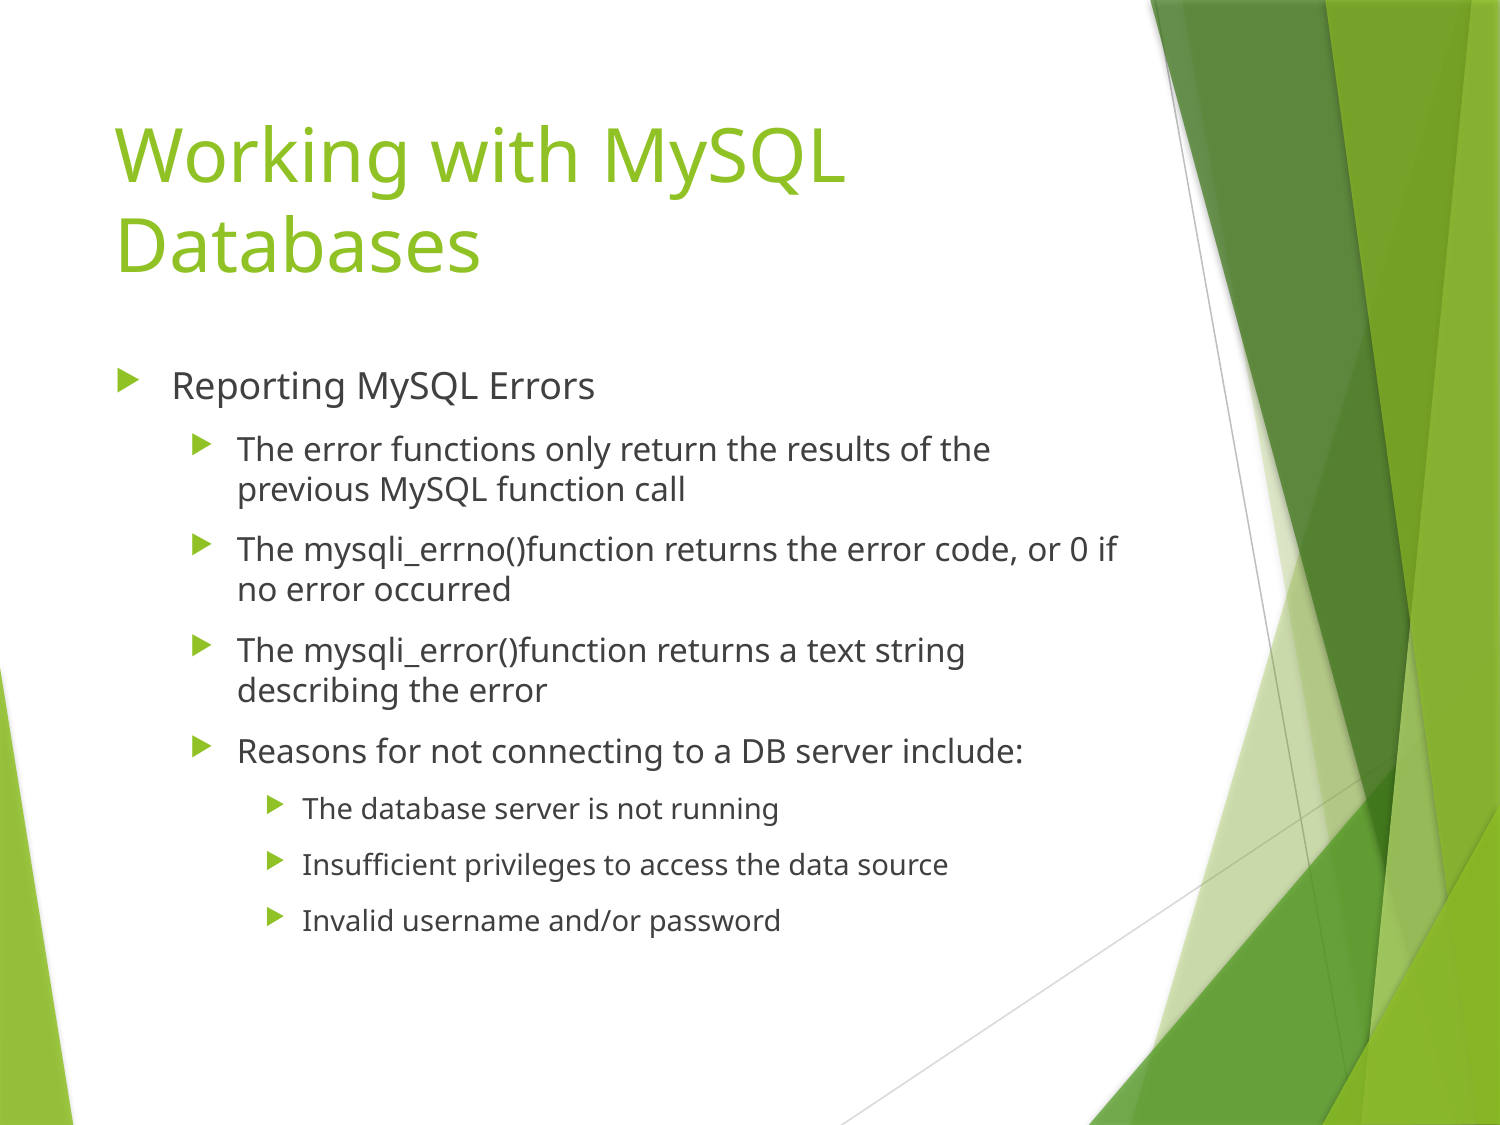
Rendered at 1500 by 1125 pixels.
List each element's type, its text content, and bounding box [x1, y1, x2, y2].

title Working with MySQL Databases [99, 99, 1142, 317]
list Reporting MySQL Errors The error functions only return the results of the previous MySQL function call The mysqli_errno()function returns the error code, or 0 if no error occurred The mysqli_error()function returns a text string describing the error Reasons for not connecting to a DB server include: The database server is not running Insufficient privileges to access the data source Invalid username and/or password [99, 354, 1142, 992]
